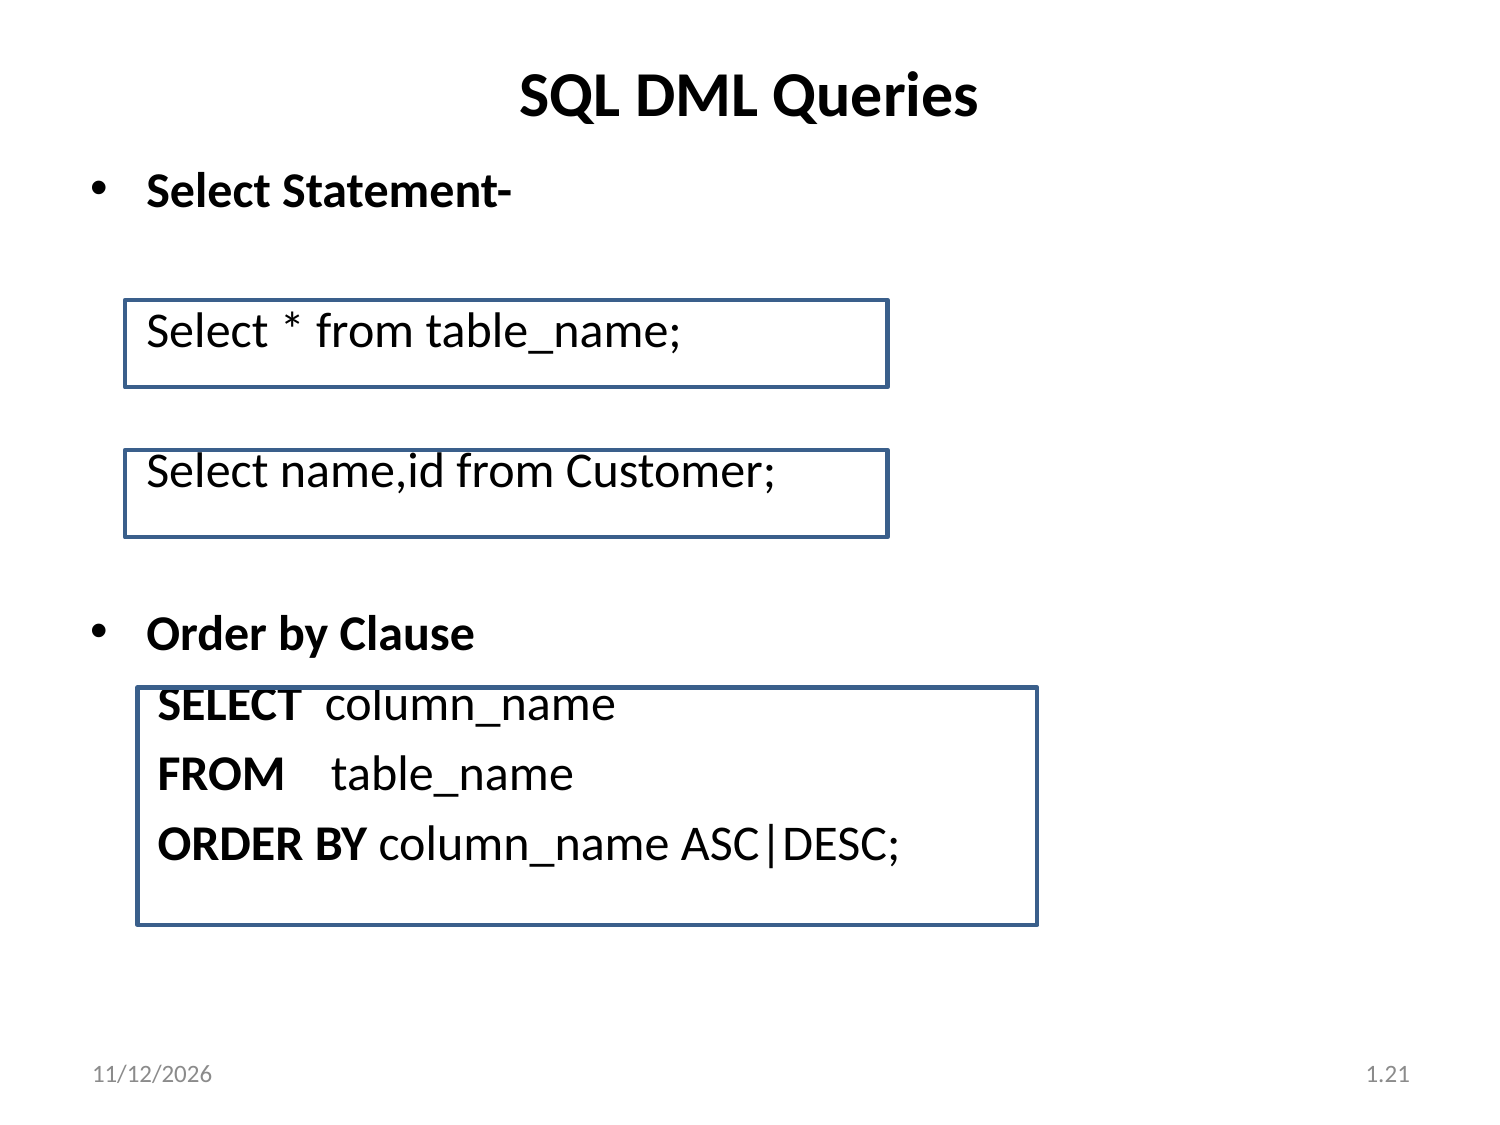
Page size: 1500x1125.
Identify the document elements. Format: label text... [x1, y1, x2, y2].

text_box [135, 685, 1039, 927]
slide_number 1.21 [1074, 1042, 1425, 1103]
text_box [123, 448, 890, 539]
list Select Statement- Select * from table_name; Select name,id from Customer; Order by Clause SELECT column_name FROM table_name ORDER BY column_name ASC|DESC; [75, 149, 1425, 1005]
title SQL DML Queries [75, 45, 1425, 138]
text_box [123, 298, 890, 389]
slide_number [75, 1042, 425, 1103]
